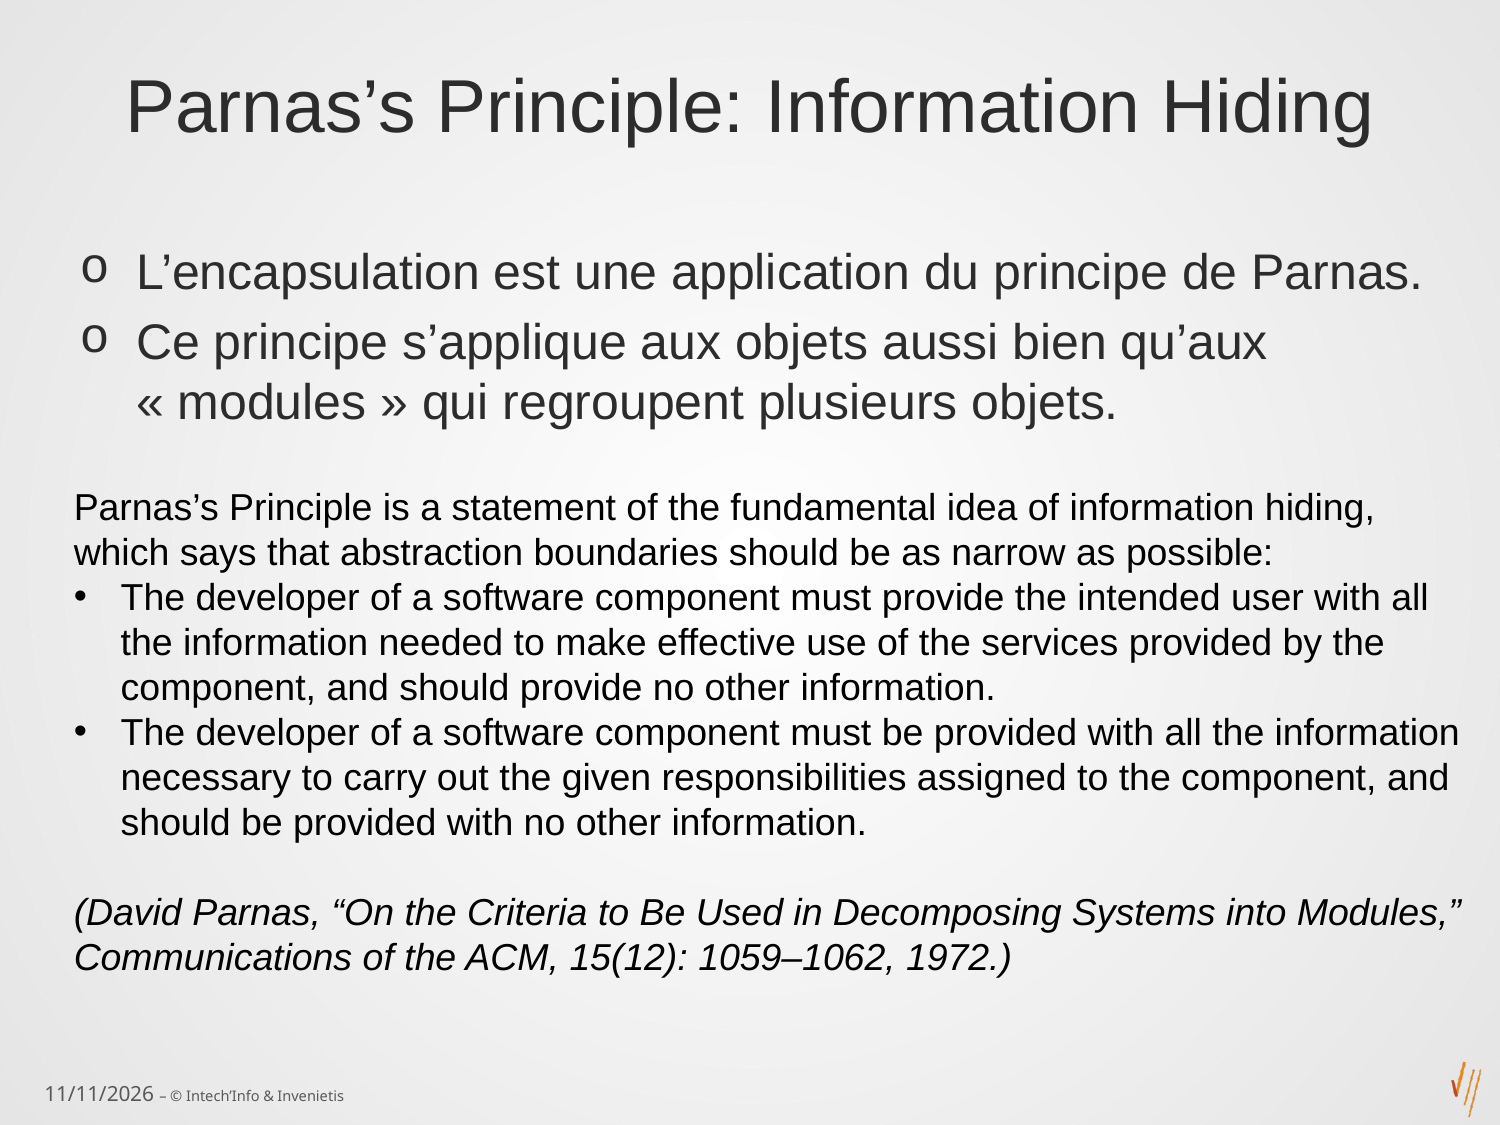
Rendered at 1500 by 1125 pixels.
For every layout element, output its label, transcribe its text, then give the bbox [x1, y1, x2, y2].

title Parnas’s Principle: Information Hiding [64, 30, 1436, 180]
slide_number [29, 1070, 432, 1118]
list L’encapsulation est une application du principe de Parnas. Ce principe s’applique aux objets aussi bien qu’aux « modules » qui regroupent plusieurs objets. [64, 231, 1447, 451]
picture [1435, 1058, 1498, 1121]
text_box Parnas’s Principle is a statement of the fundamental idea of information hiding, which says that abstraction boundaries should be as narrow as possible: The developer of a software component must provide the intended user with all the information needed to make effective use of the services provided by the component, and should provide no other information. The developer of a software component must be provided with all the information necessary to carry out the given responsibilities assigned to the component, and should be provided with no other information. (David Parnas, “On the Criteria to Be Used in Decomposing Systems into Modules,” Communications of the ACM, 15(12): 1059–1062, 1972.) [58, 475, 1483, 986]
